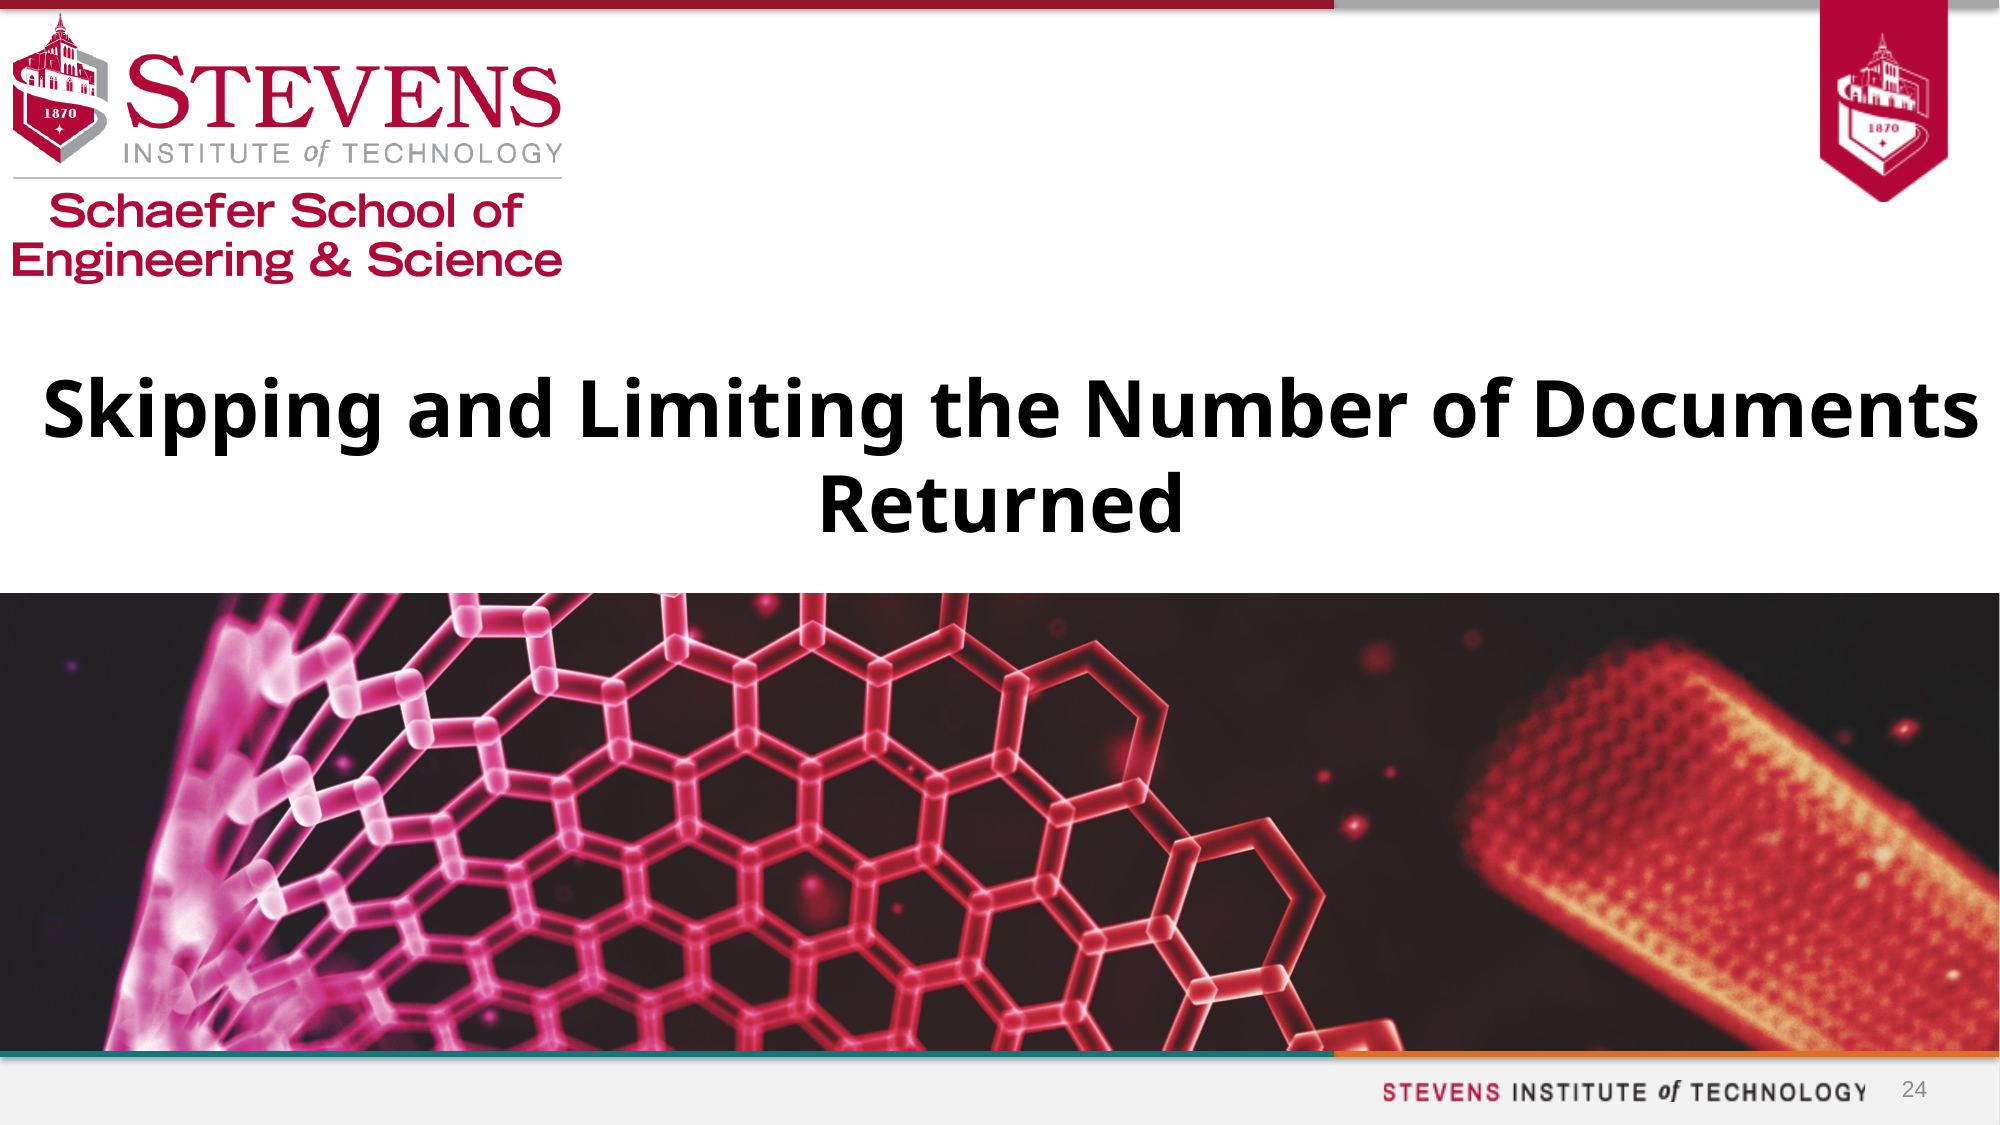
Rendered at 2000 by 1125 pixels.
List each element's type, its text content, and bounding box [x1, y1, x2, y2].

picture [0, 593, 2000, 1052]
slide_number 24 [1862, 1063, 1967, 1118]
list Skipping and Limiting the Number of Documents Returned [24, 350, 2000, 532]
picture [13, 13, 562, 284]
